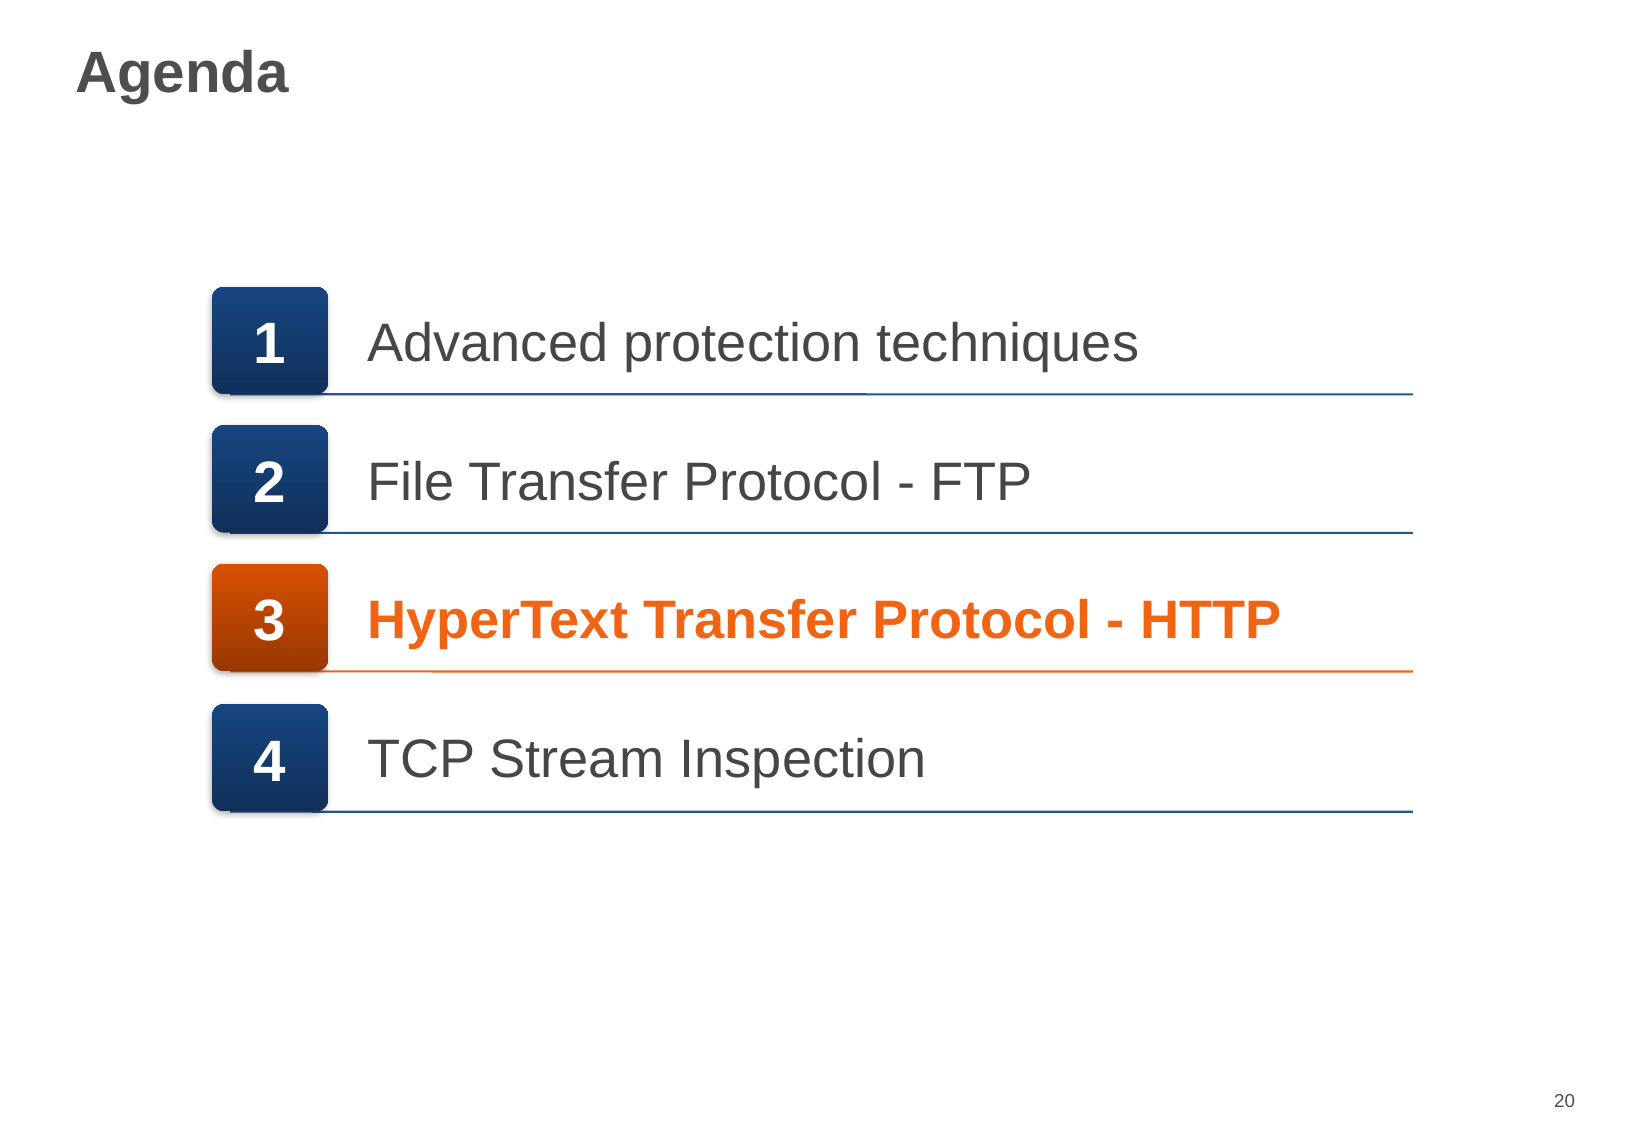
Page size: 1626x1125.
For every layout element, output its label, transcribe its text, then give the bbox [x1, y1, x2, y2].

title Agenda [60, 0, 1279, 150]
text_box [211, 563, 1424, 672]
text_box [211, 425, 1424, 534]
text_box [211, 286, 1424, 395]
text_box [211, 703, 1424, 812]
